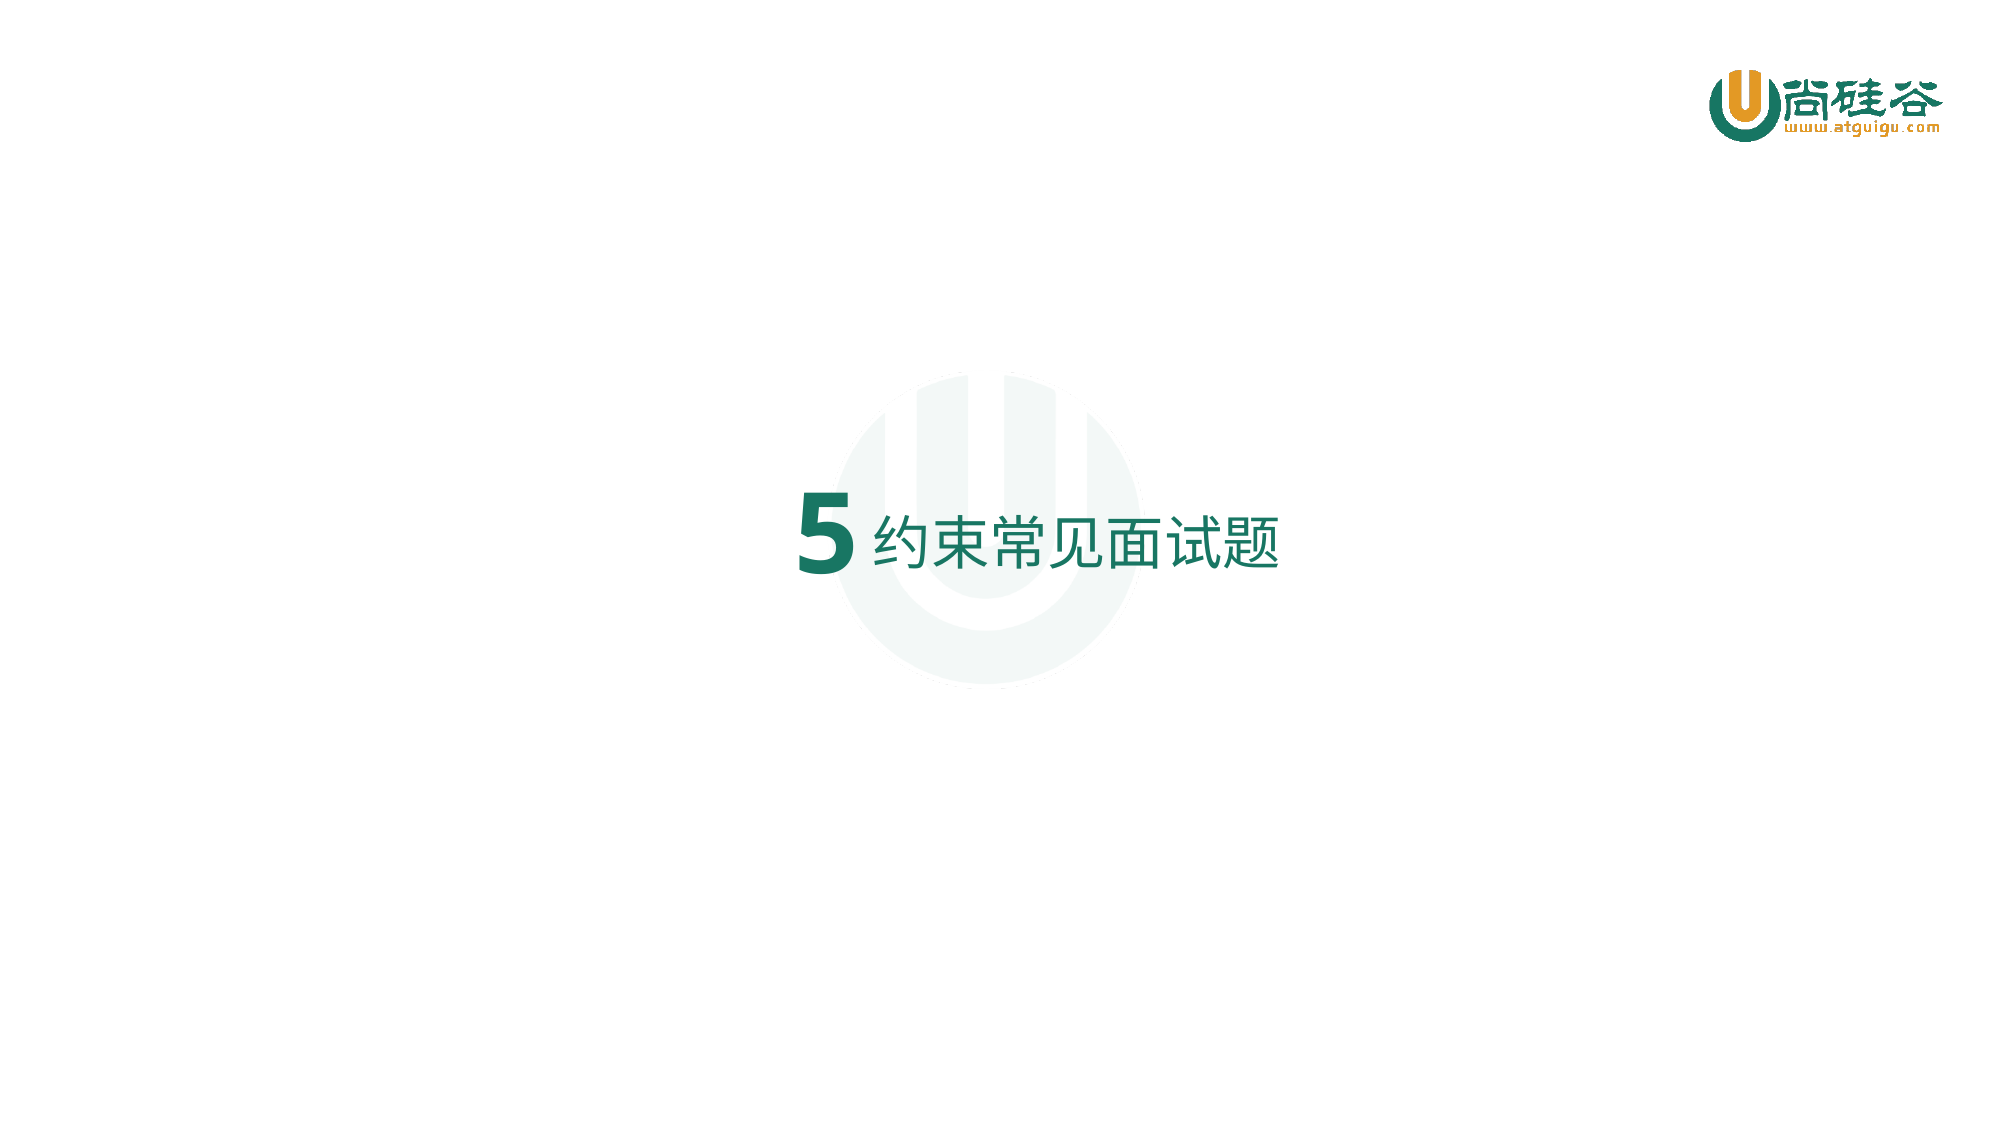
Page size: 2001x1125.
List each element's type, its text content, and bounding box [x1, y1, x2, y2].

picture [1706, 68, 1945, 143]
picture [827, 370, 1145, 689]
text_box 约束常见面试题 [1145, 498, 1587, 584]
text_box 5 [779, 453, 827, 604]
